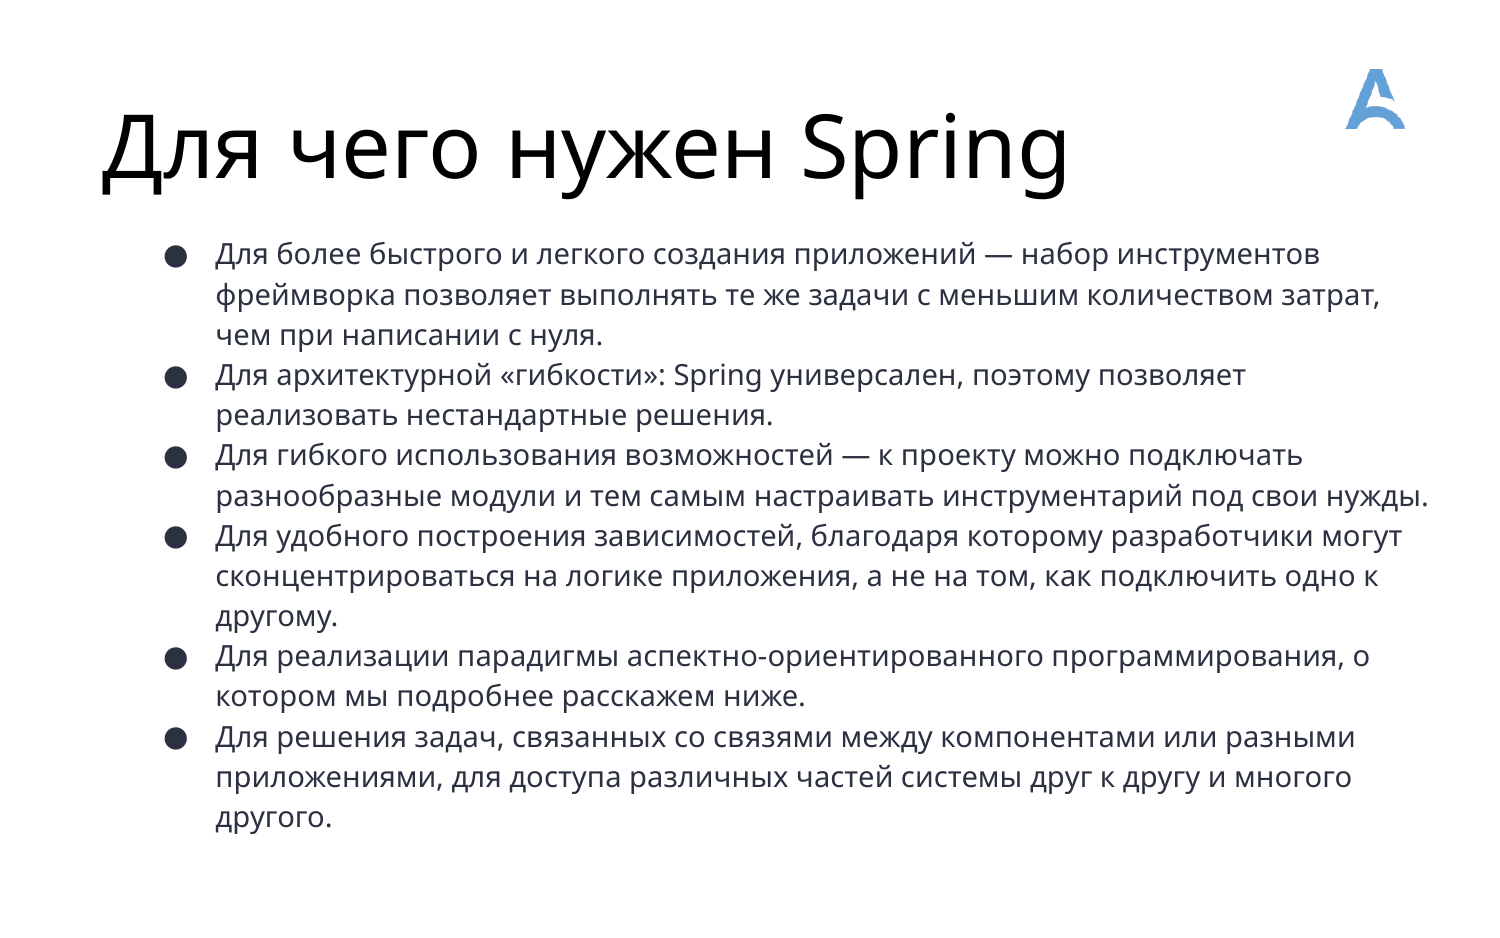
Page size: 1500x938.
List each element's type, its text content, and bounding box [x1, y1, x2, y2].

text_box Для более быстрого и легкого создания приложений — набор инструментов фреймворка позволяет выполнять те же задачи с меньшим количеством затрат, чем при написании с нуля. Для архитектурной «гибкости»: Spring универсален, поэтому позволяет реализовать нестандартные решения. Для гибкого использования возможностей — к проекту можно подключать разнообразные модули и тем самым настраивать инструментарий под свои нужды. Для удобного построения зависимостей, благодаря которому разработчики могут сконцентрироваться на логике приложения, а не на том, как подключить одно к другому. Для реализации парадигмы аспектно-ориентированного программирования, о котором мы подробнее расскажем ниже. Для решения задач, связанных со связями между компонентами или разными приложениями, для доступа различных частей системы друг к другу и многого другого. [102, 215, 1447, 889]
picture [1345, 69, 1405, 130]
text_box Для чего нужен Spring [102, 71, 1211, 215]
